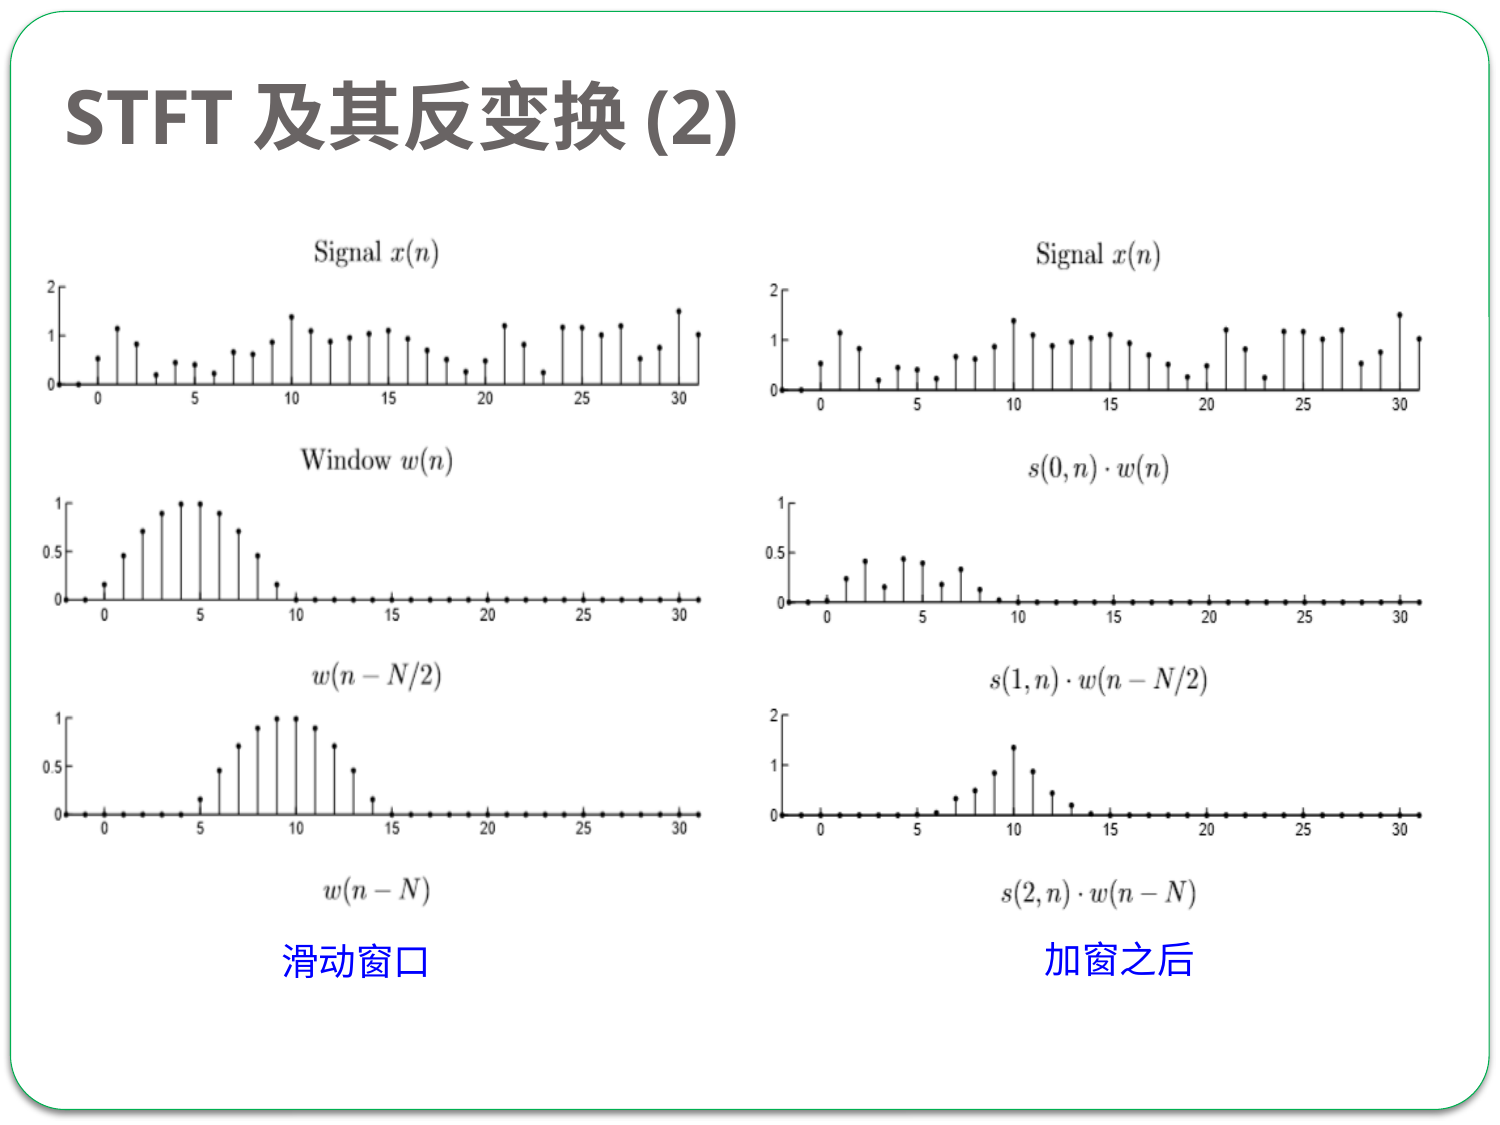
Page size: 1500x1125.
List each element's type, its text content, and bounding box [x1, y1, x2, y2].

title STFT及其反变换(2) [50, 45, 1450, 175]
text_box 加窗之后 [1029, 928, 1210, 989]
text_box 滑动窗口 [266, 930, 447, 990]
picture [21, 200, 1483, 918]
